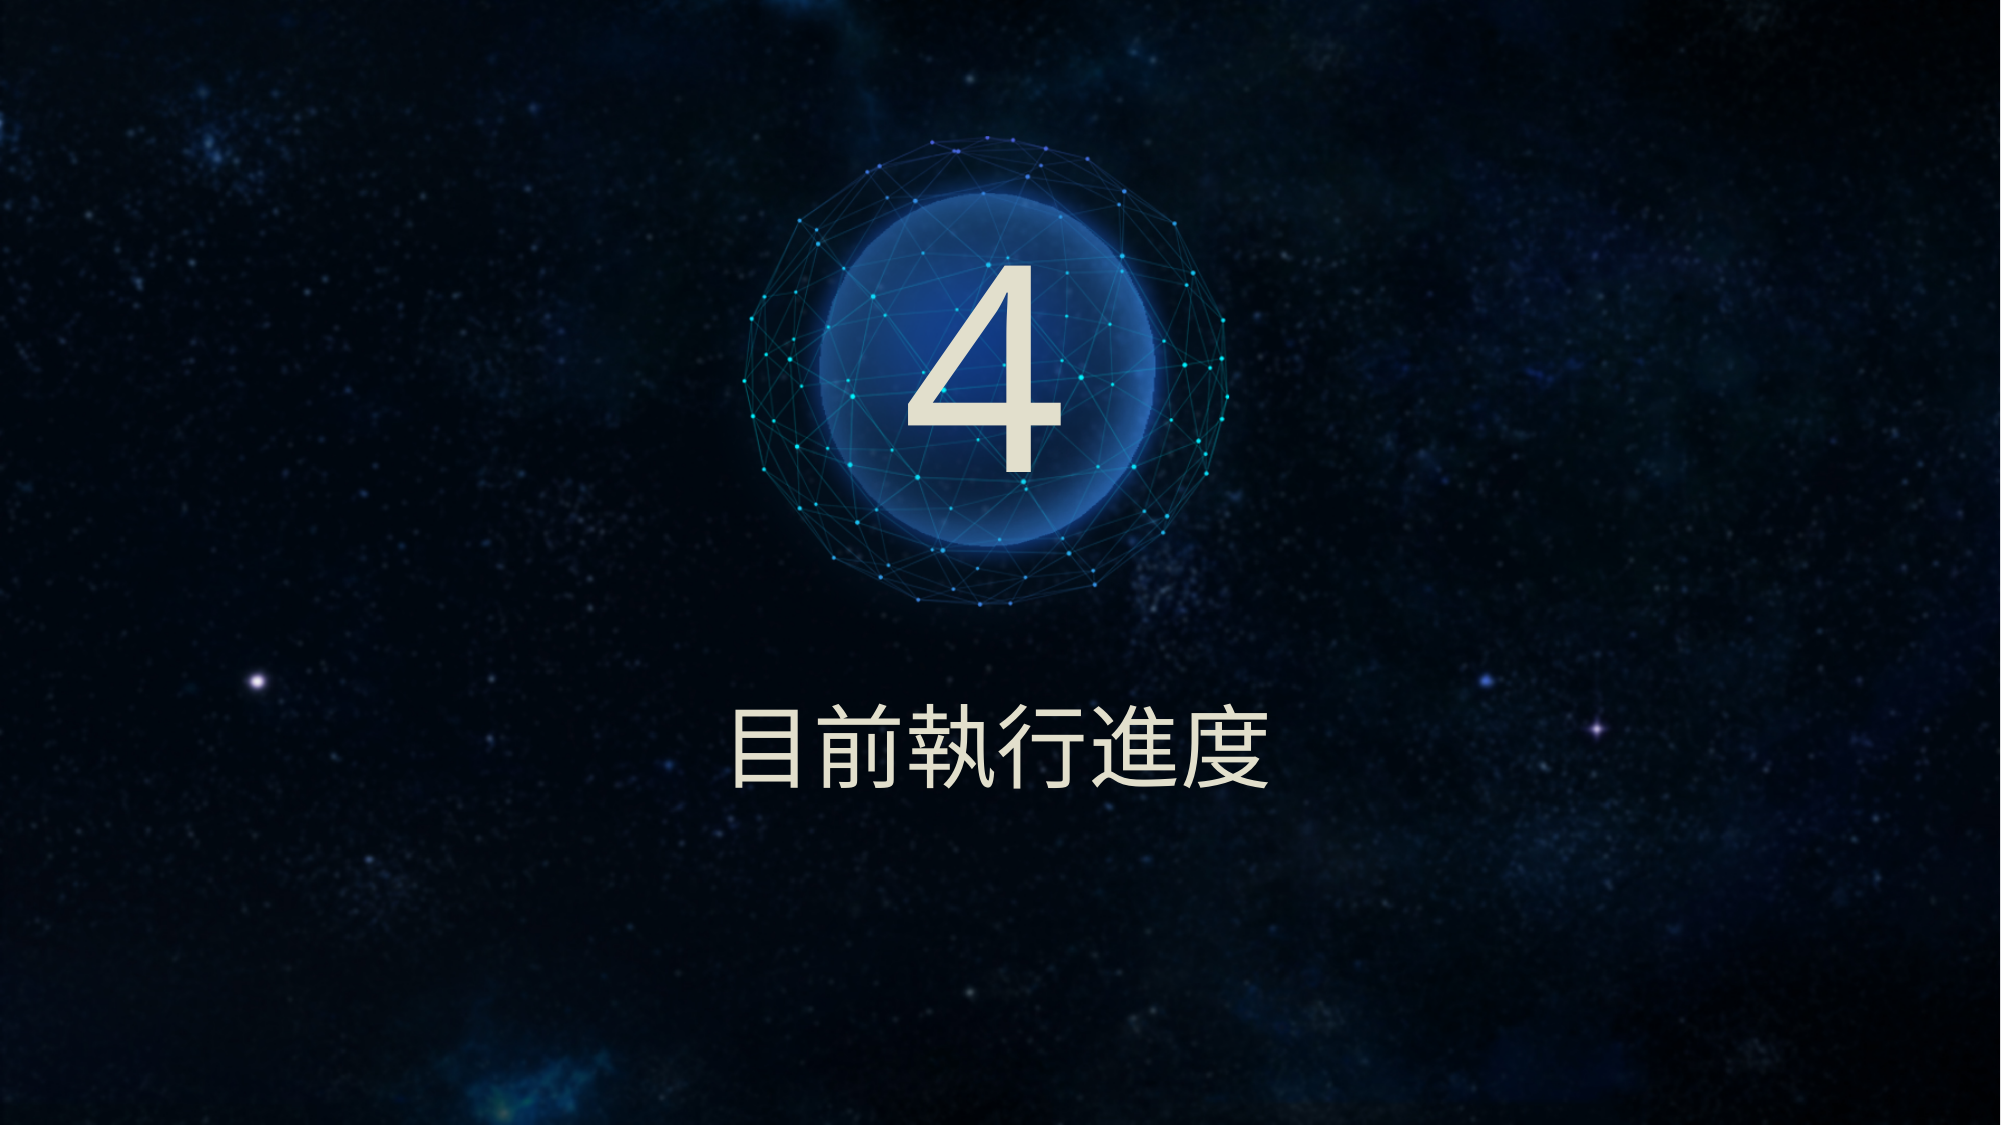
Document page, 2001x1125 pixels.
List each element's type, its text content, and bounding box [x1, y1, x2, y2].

text_box 4 [895, 177, 1105, 538]
title 目前執行進度 [134, 642, 1861, 861]
picture [0, 0, 2001, 1125]
